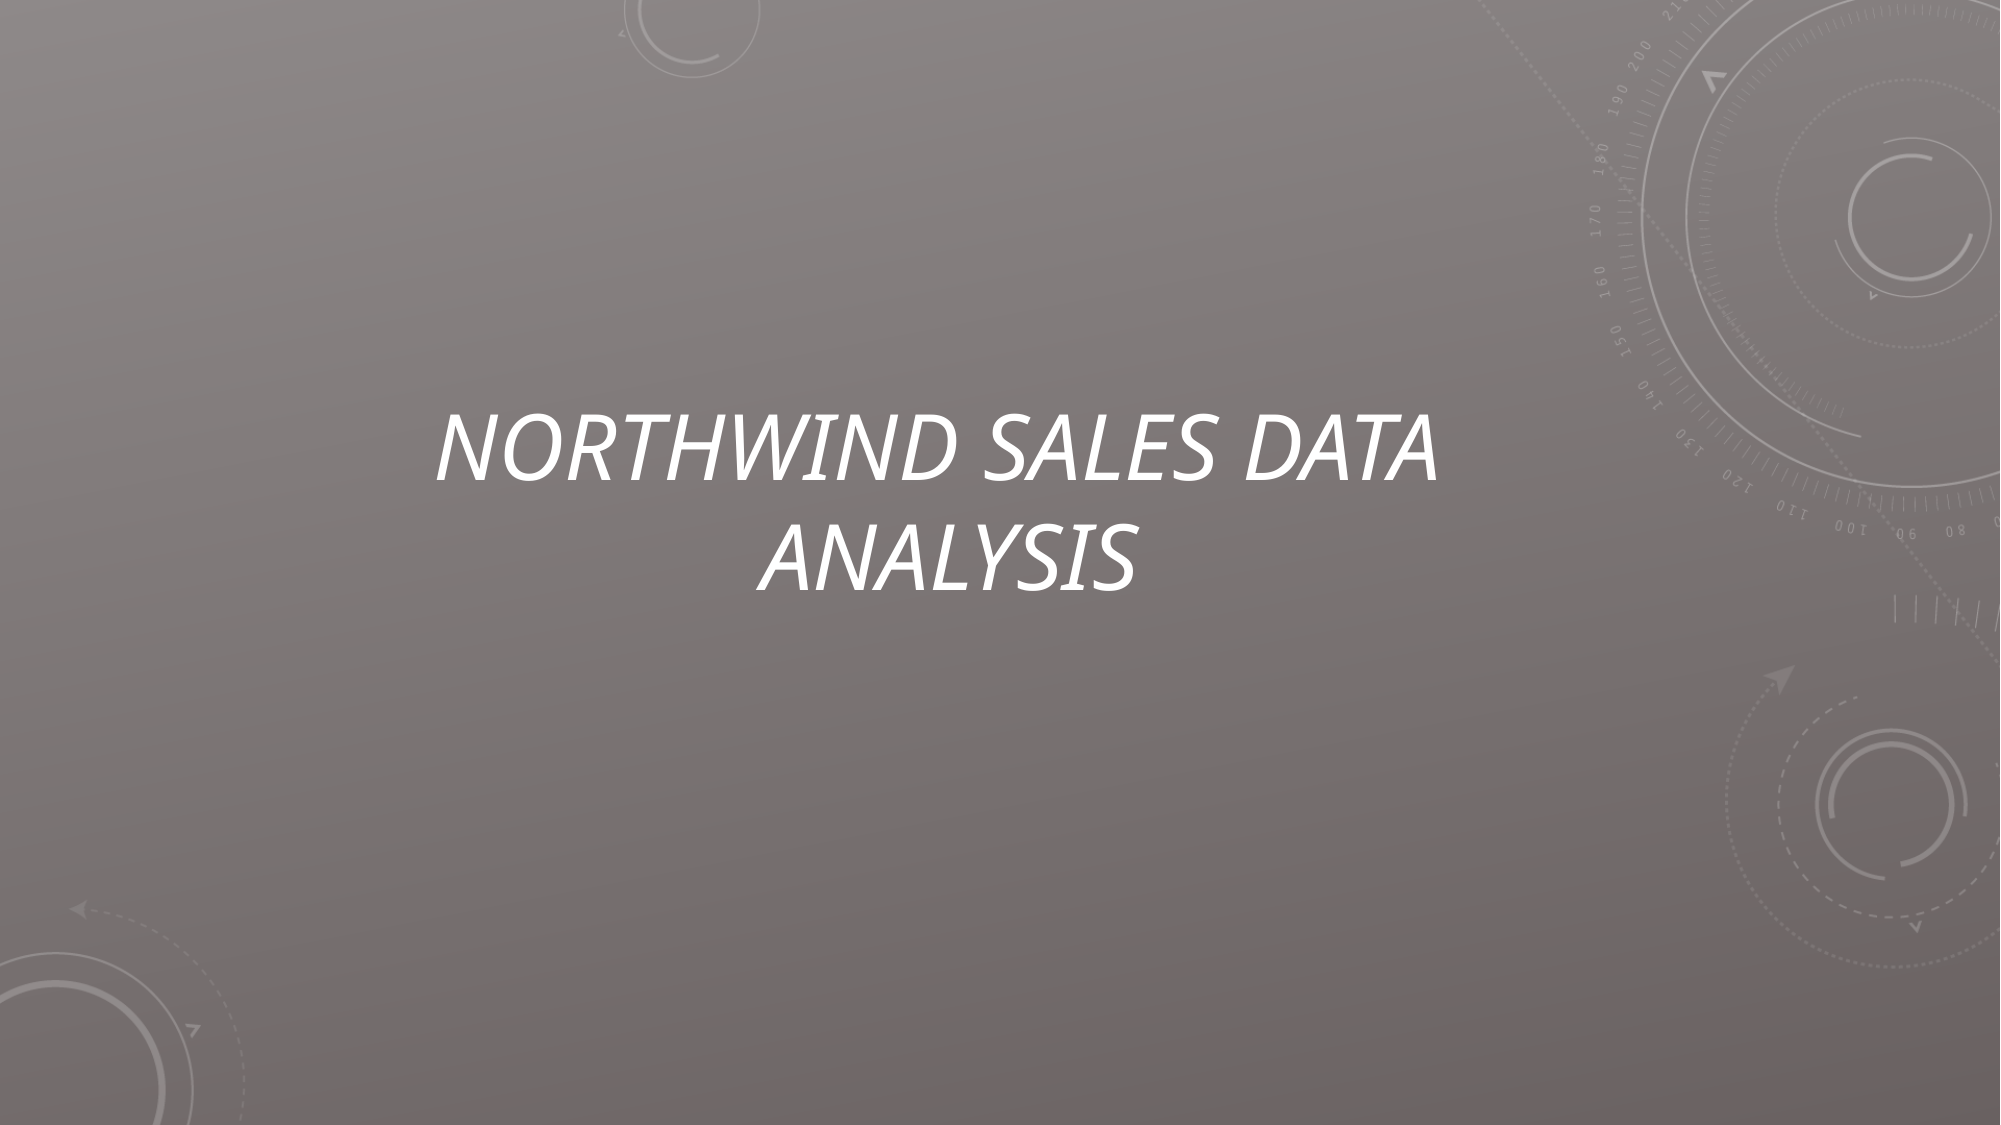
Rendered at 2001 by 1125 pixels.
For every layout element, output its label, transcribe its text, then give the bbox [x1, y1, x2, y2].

title Northwind sales data analysis [118, 379, 1781, 619]
picture [0, 0, 2000, 1125]
